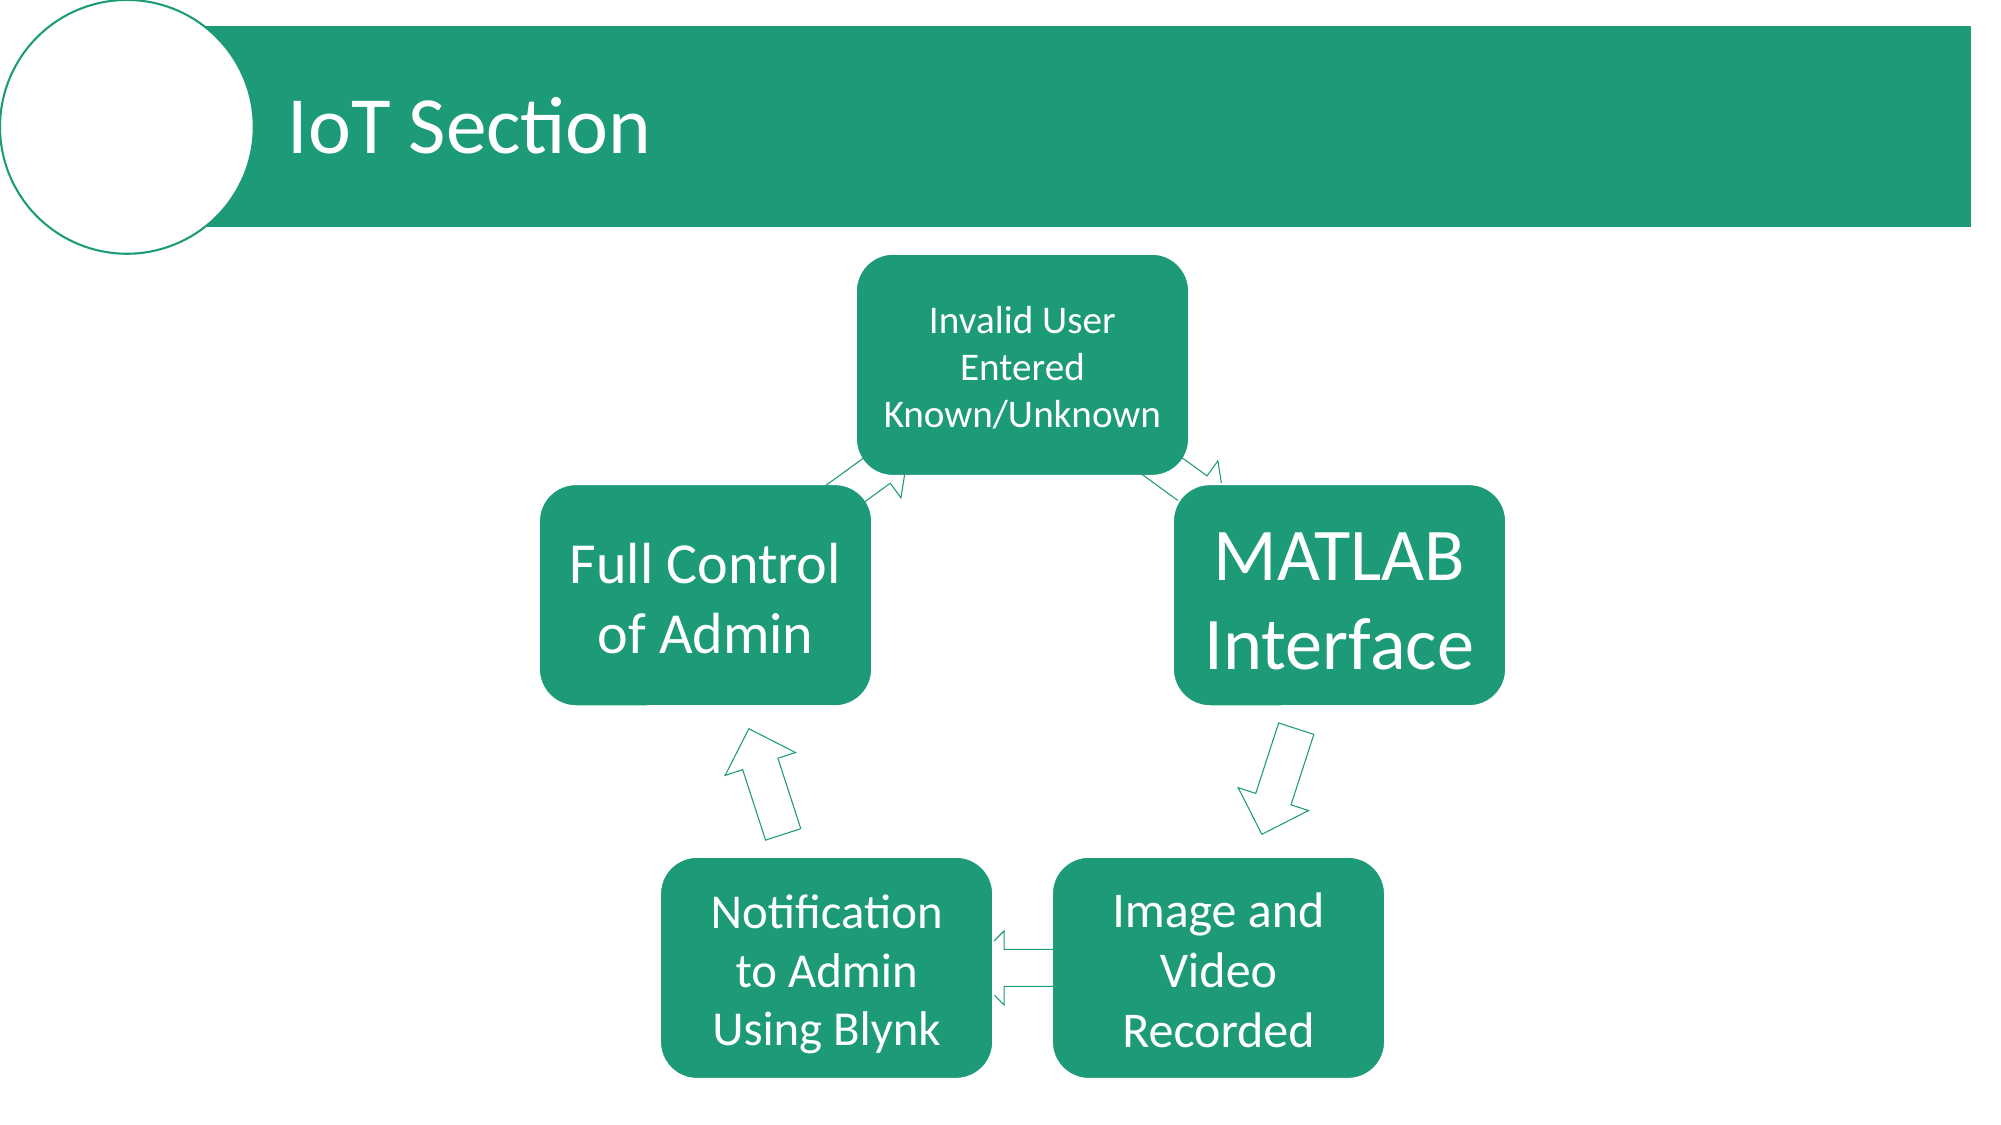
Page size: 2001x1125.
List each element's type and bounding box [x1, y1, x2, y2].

text_box [0, 0, 205, 255]
text_box [355, 253, 1690, 1125]
text_box [126, 25, 1973, 229]
